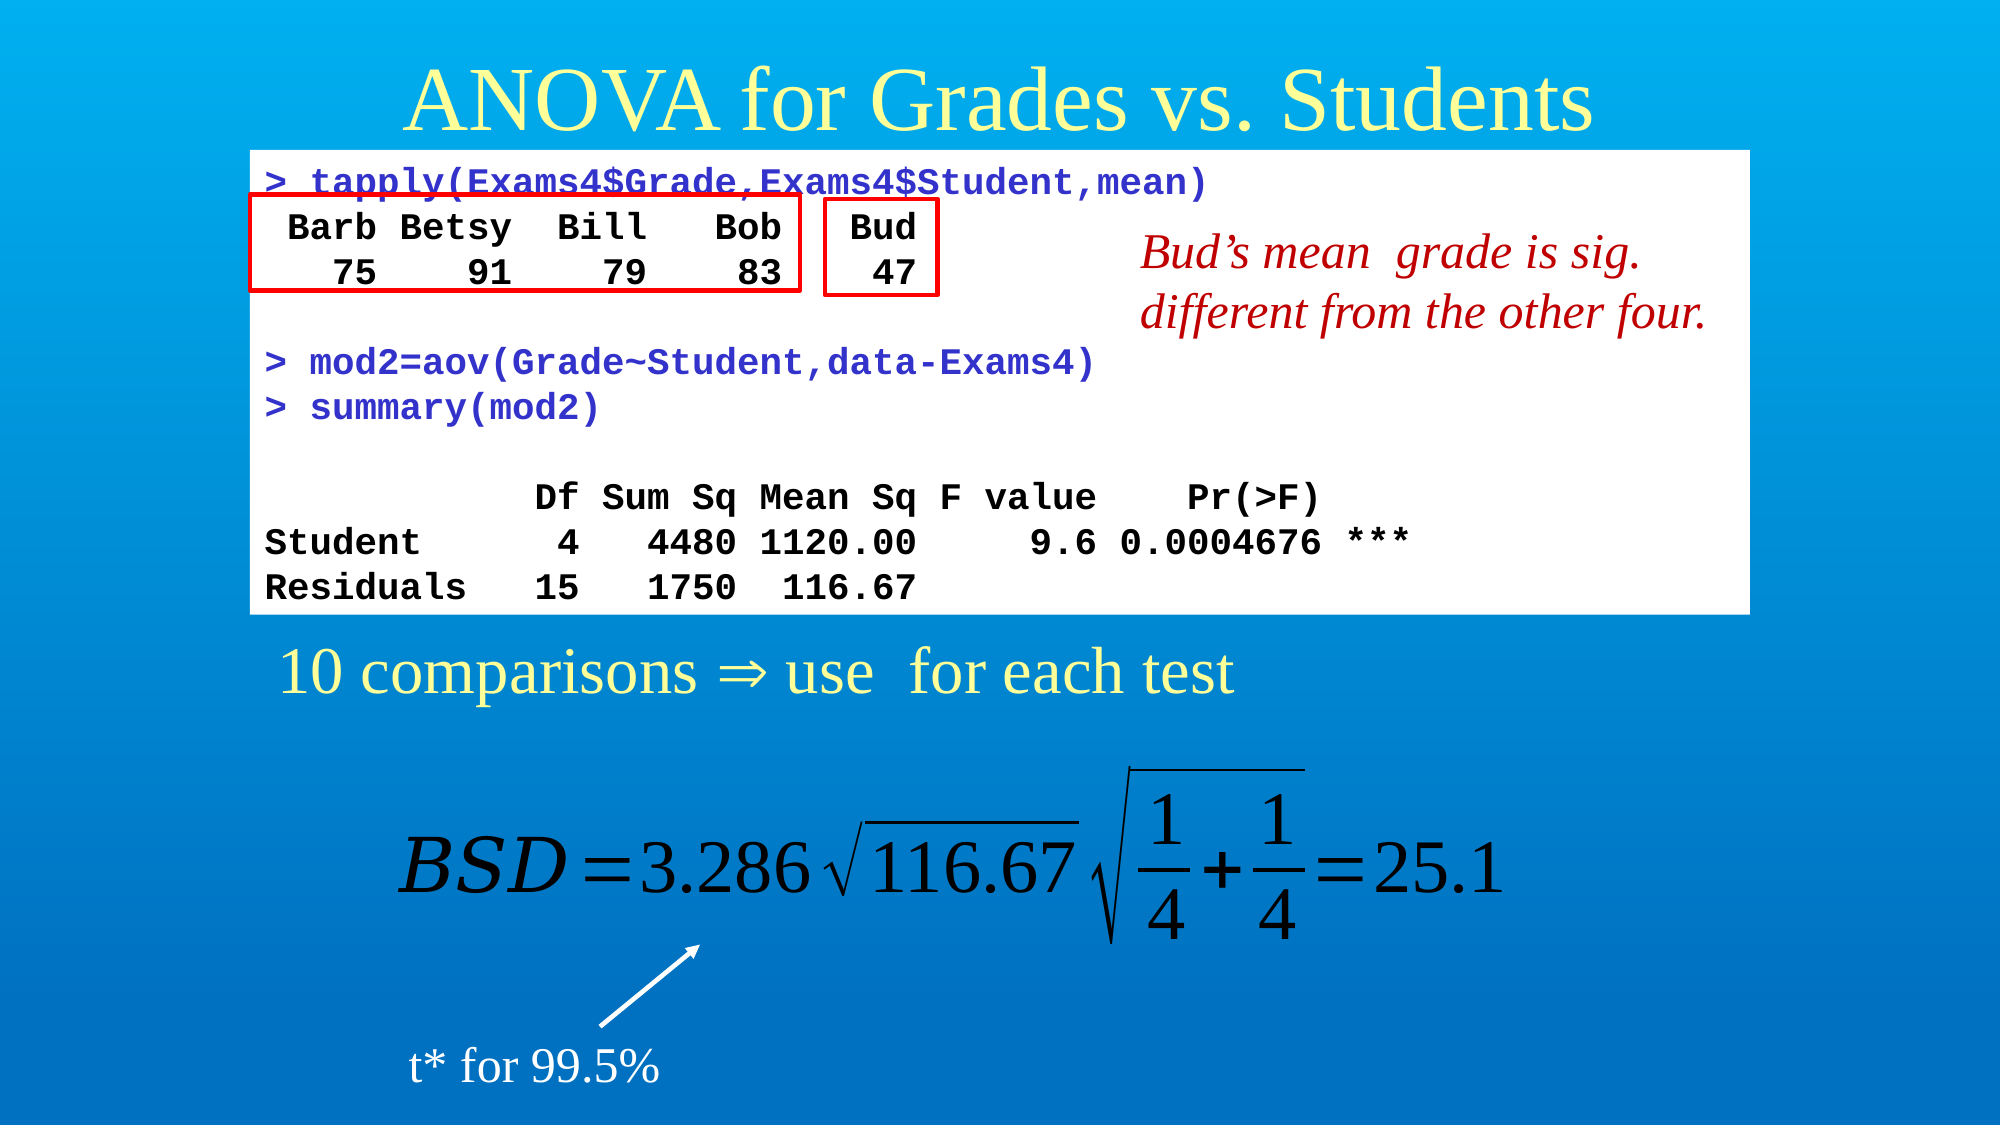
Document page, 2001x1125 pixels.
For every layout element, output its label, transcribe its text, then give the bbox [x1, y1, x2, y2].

text_box Bud’s mean grade is sig. different from the other four. [1124, 211, 1725, 347]
text_box t* for 99.5% [393, 1024, 907, 1100]
title ANOVA for Grades vs. Students [362, 0, 1638, 149]
text_box [825, 199, 938, 295]
text_box [249, 194, 800, 291]
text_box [599, 944, 701, 1027]
text_box > tapply(Exams4$Grade,Exams4$Student,mean) Barb Betsy Bill Bob Bud 75 91 79 83 47 > mod2=aov(Grade~Student,data-Exams4) > summary(mod2) Df Sum Sq Mean Sq F value Pr(>F) Student 4 4480 1120.00 9.6 0.0004676 *** Residuals 15 1750 116.67 [249, 149, 1750, 615]
